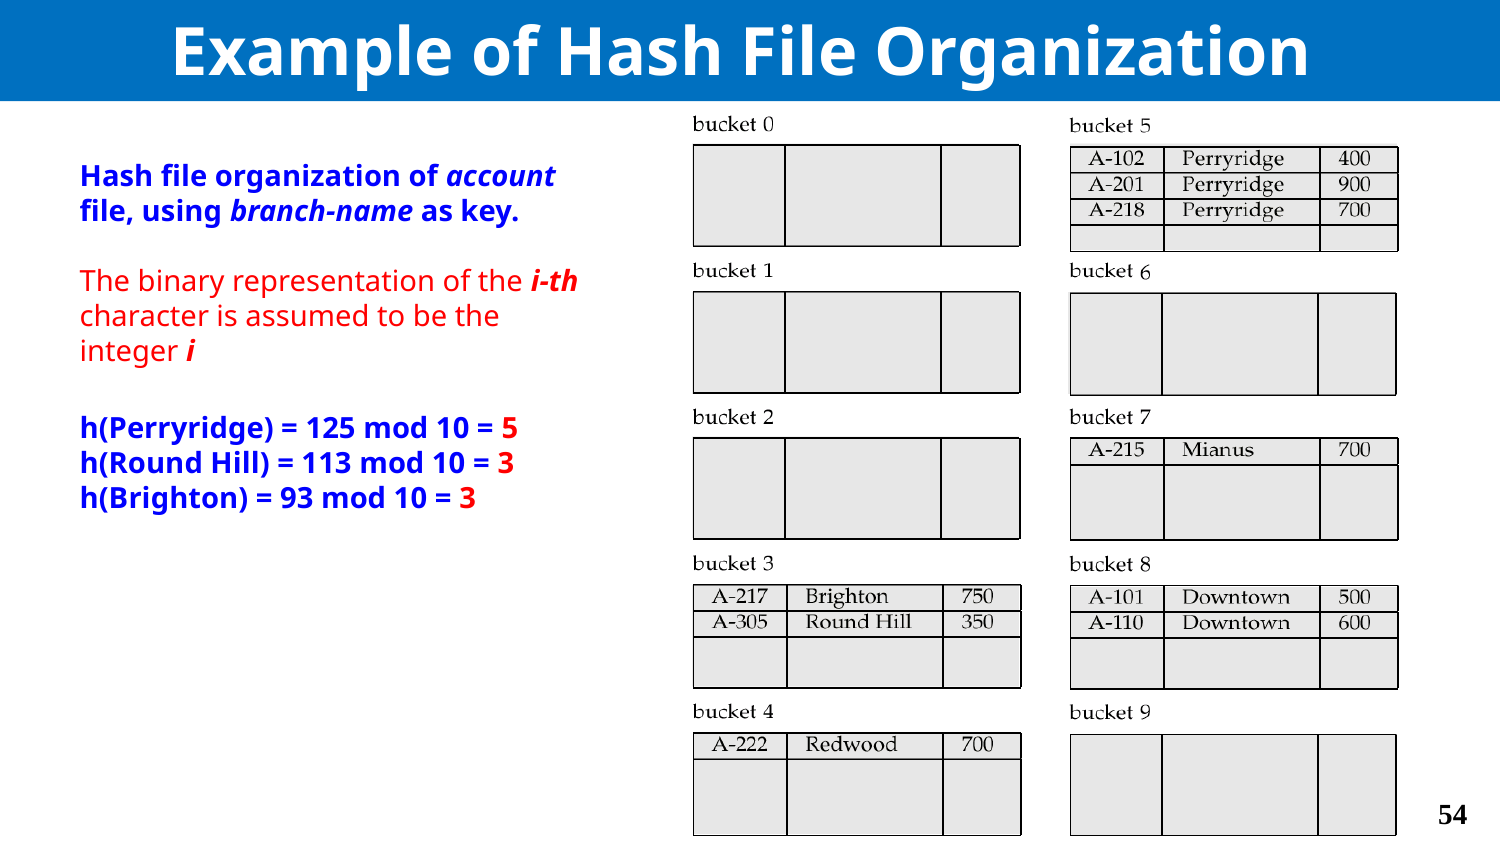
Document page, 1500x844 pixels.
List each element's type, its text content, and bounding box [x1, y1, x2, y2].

text_box h(Perryridge) = 125 mod 10 = 5 h(Round Hill) = 113 mod 10 = 3 h(Brighton) = 93 mod 10 = 3 [64, 401, 597, 562]
picture [690, 110, 1400, 836]
text_box Hash file organization of account file, using branch-name as key. The binary representation of the i-th character is assumed to be the integer i [64, 150, 621, 410]
title Example of Hash File Organization [0, 0, 1500, 102]
